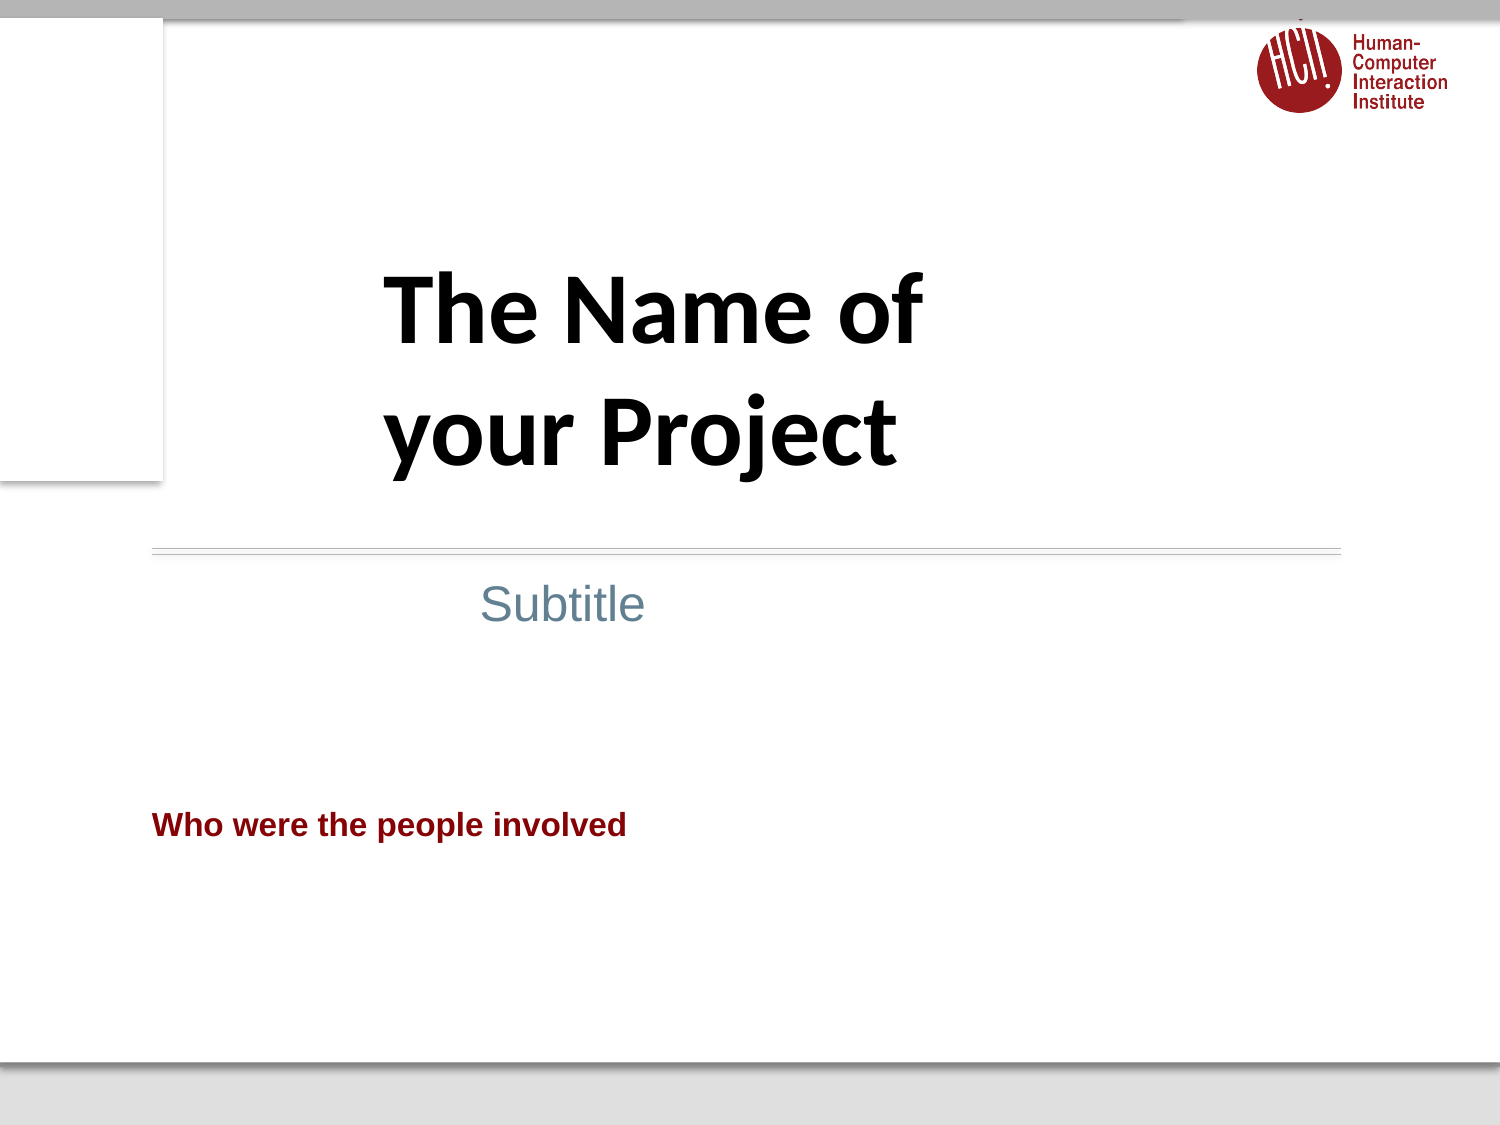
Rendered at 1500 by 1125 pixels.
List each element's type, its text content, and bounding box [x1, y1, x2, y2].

list Who were the people involved [151, 803, 1342, 853]
subtitle Subtitle [479, 577, 1342, 748]
text_box The Name of your Project [368, 233, 1143, 494]
picture [1257, 20, 1447, 113]
